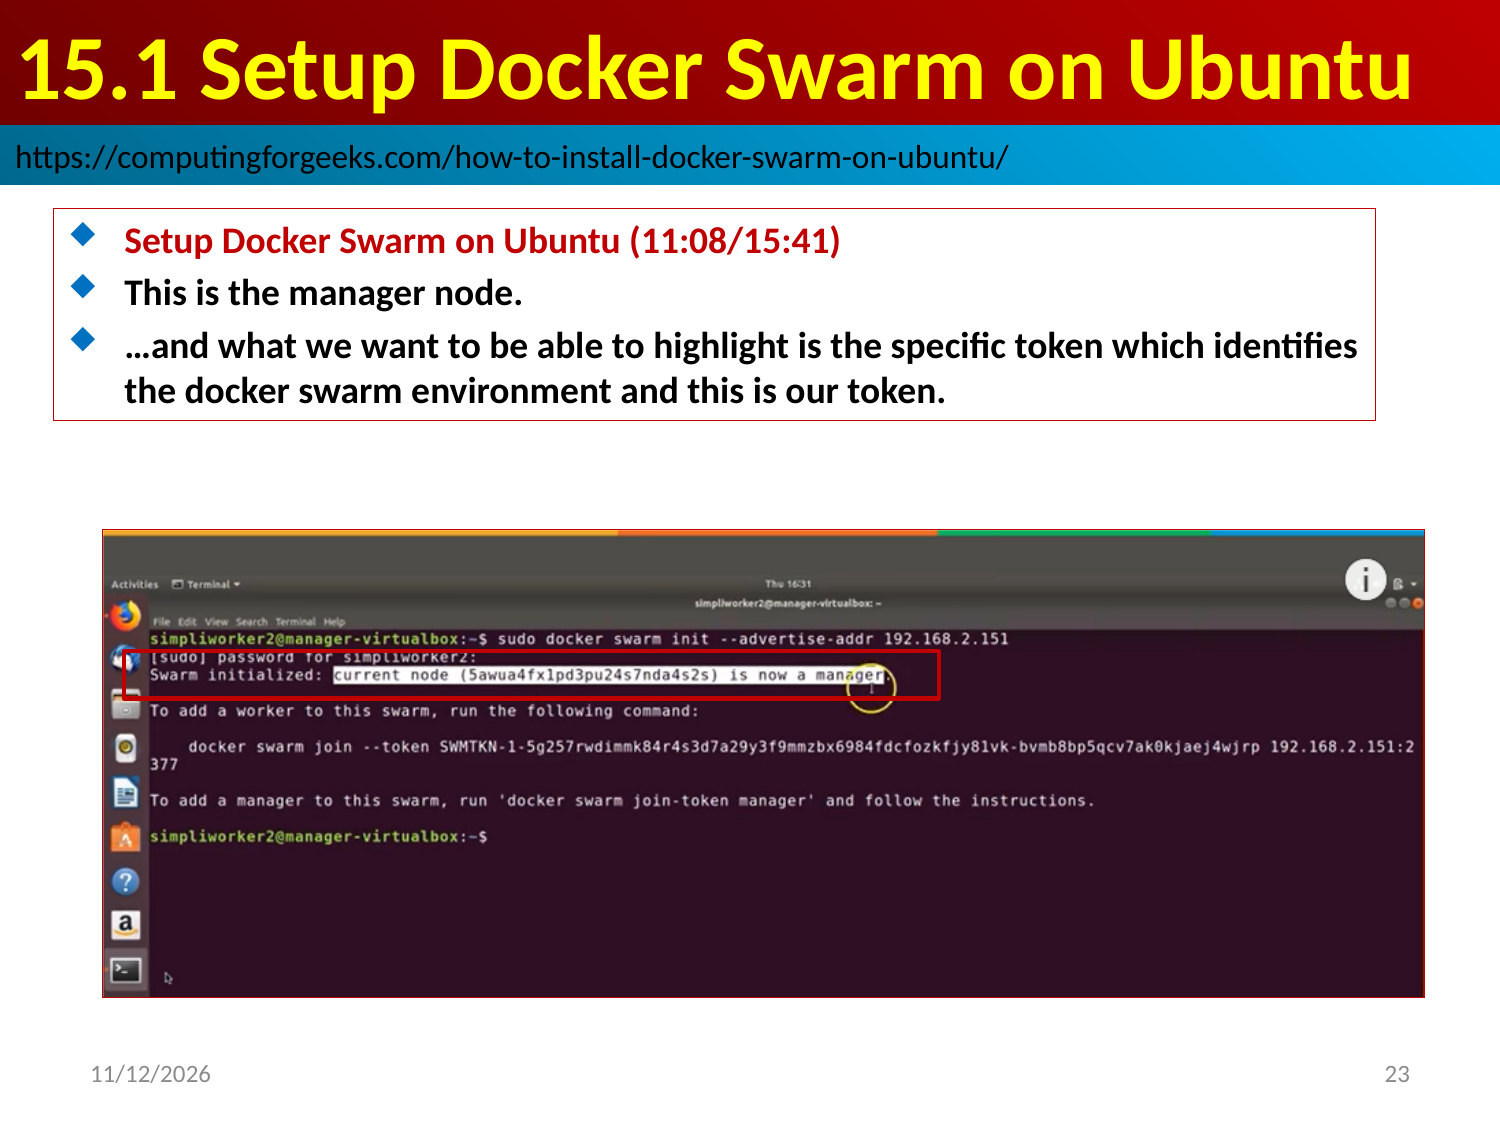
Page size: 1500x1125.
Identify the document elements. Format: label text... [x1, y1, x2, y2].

subtitle Setup Docker Swarm on Ubuntu (11:08/15:41) This is the manager node. …and what we want to be able to highlight is the specific token which identifies the docker swarm environment and this is our token. [53, 208, 1376, 421]
slide_number 23 [1074, 1042, 1425, 1103]
title 15.1 Setup Docker Swarm on Ubuntu [0, 0, 1500, 125]
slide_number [75, 1042, 425, 1103]
picture [101, 529, 1426, 998]
text_box https://computingforgeeks.com/how-to-install-docker-swarm-on-ubuntu/ [0, 125, 1500, 185]
